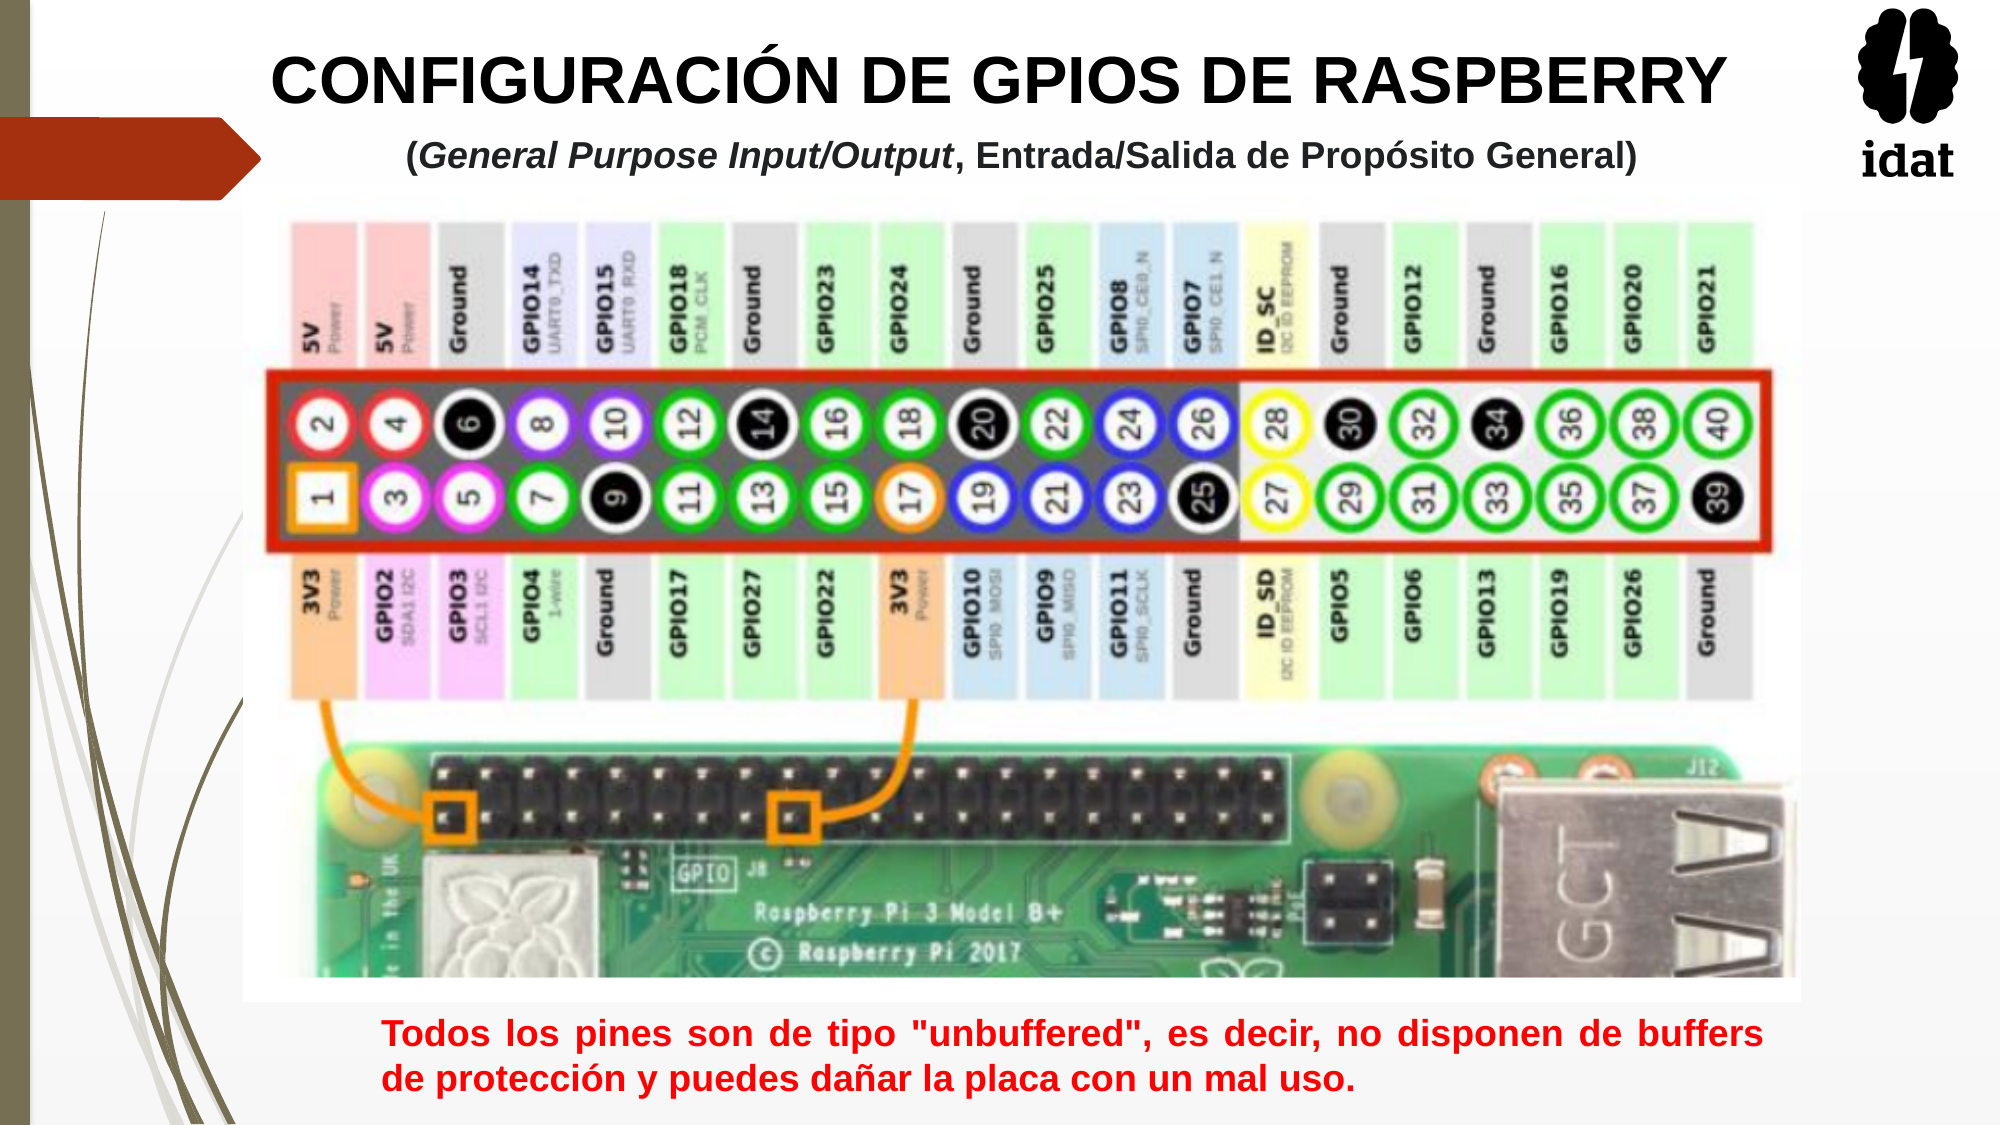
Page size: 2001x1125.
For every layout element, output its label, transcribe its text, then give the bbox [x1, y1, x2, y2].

text_box Todos los pines son de tipo "unbuffered", es decir, no disponen de buffers de protección y puedes dañar la placa con un mal uso. [366, 1009, 1781, 1106]
text_box CONFIGURACIÓN DE GPIOS DE RASPBERRY [185, 0, 1814, 169]
picture [1815, 0, 2000, 185]
text_box (General Purpose Input/Output, Entrada/Salida de Propósito General) [347, 123, 1698, 184]
picture [242, 184, 1802, 1002]
